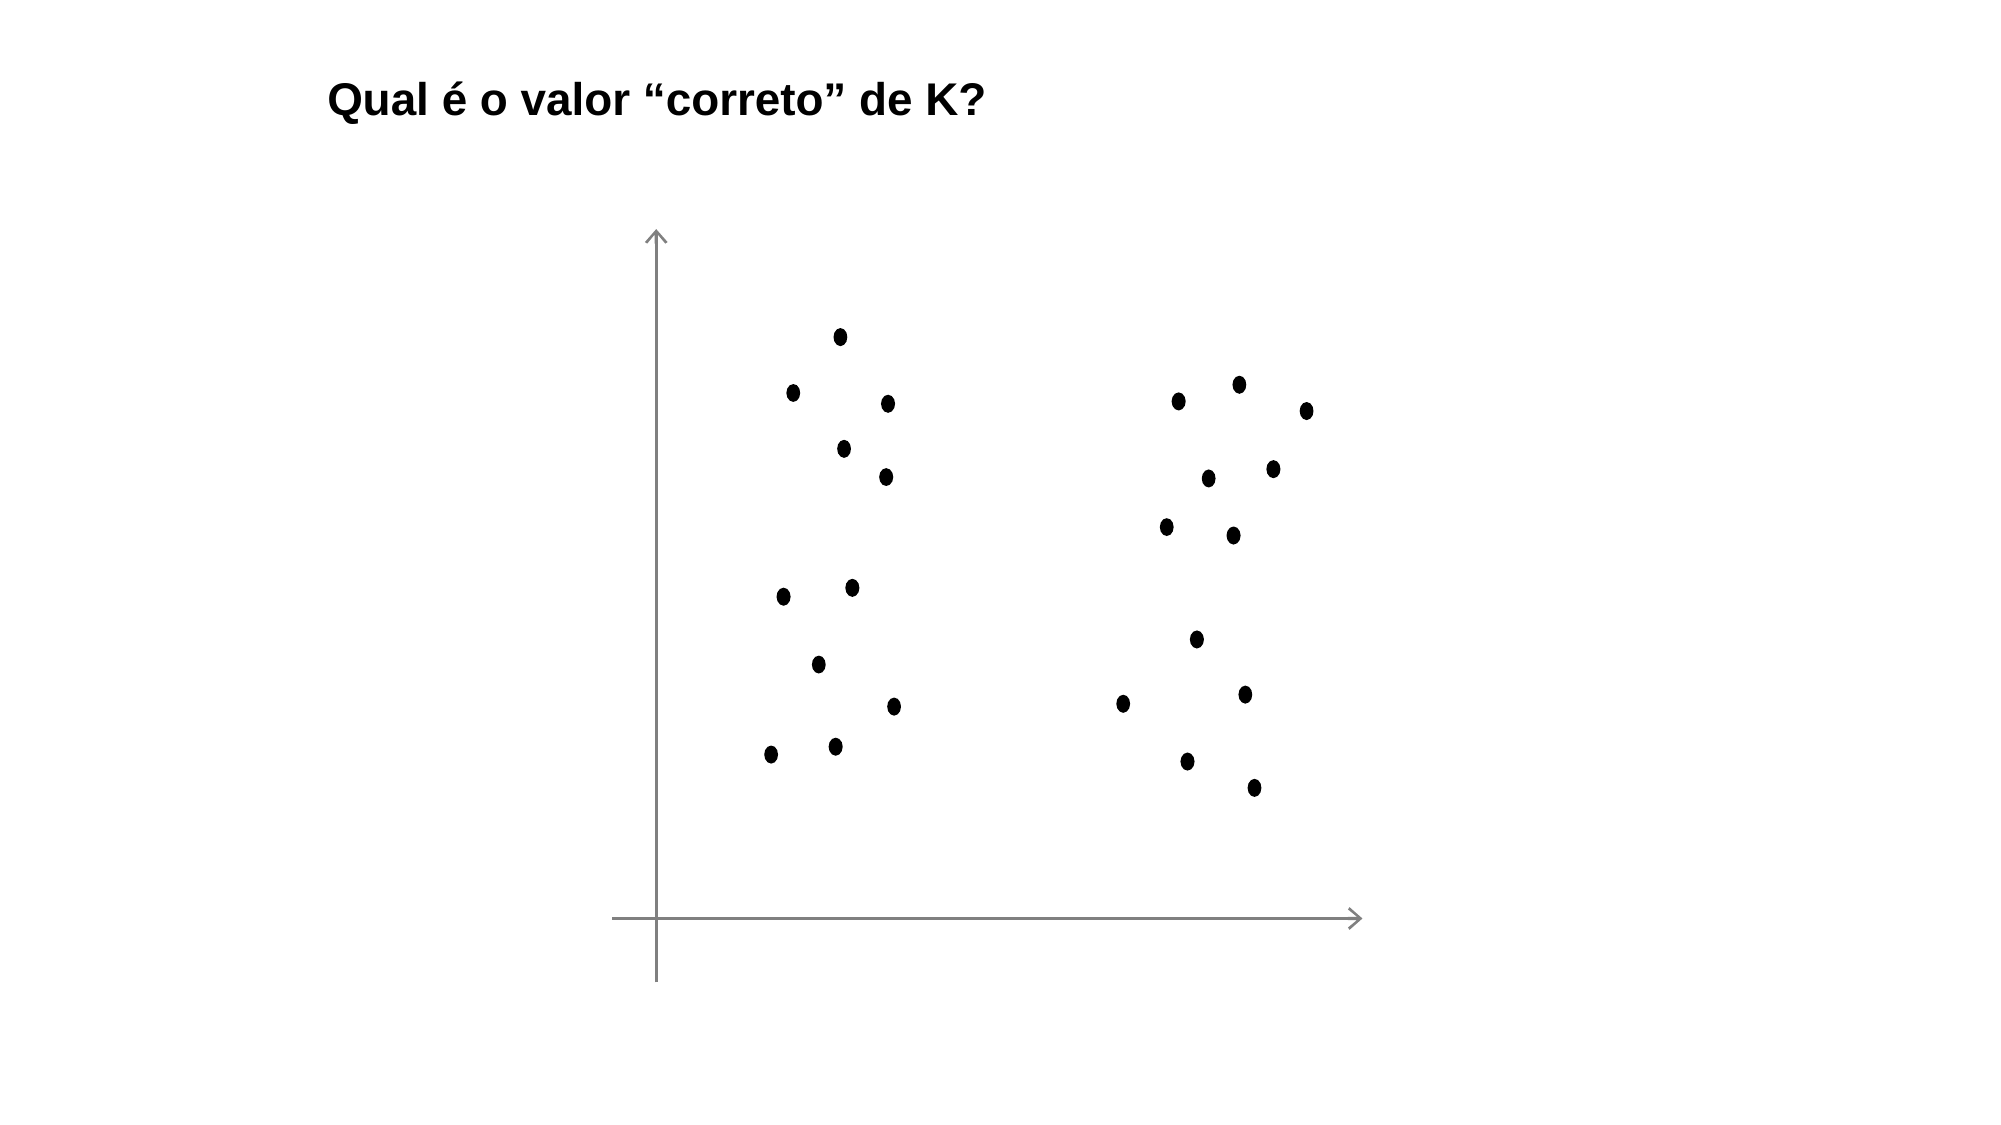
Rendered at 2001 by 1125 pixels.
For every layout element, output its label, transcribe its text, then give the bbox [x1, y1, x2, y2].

text_box [879, 468, 894, 486]
text_box [1299, 402, 1314, 421]
text_box [1226, 526, 1241, 545]
text_box [776, 587, 791, 606]
text_box [811, 655, 826, 674]
text_box [1180, 752, 1195, 771]
text_box [1159, 518, 1174, 537]
text_box [1201, 469, 1216, 488]
text_box [764, 745, 779, 764]
text_box [1232, 375, 1247, 394]
text_box Qual é o valor “correto” de K? [312, 62, 1675, 133]
text_box [1171, 392, 1186, 411]
text_box [887, 697, 901, 716]
text_box [786, 384, 801, 402]
text_box [833, 328, 848, 347]
text_box [828, 737, 843, 756]
text_box [1266, 460, 1281, 479]
text_box [1116, 694, 1131, 713]
text_box [837, 439, 851, 458]
text_box [1238, 685, 1253, 704]
text_box [1189, 630, 1204, 649]
text_box [880, 394, 896, 413]
text_box [1247, 778, 1262, 797]
text_box [845, 578, 860, 597]
